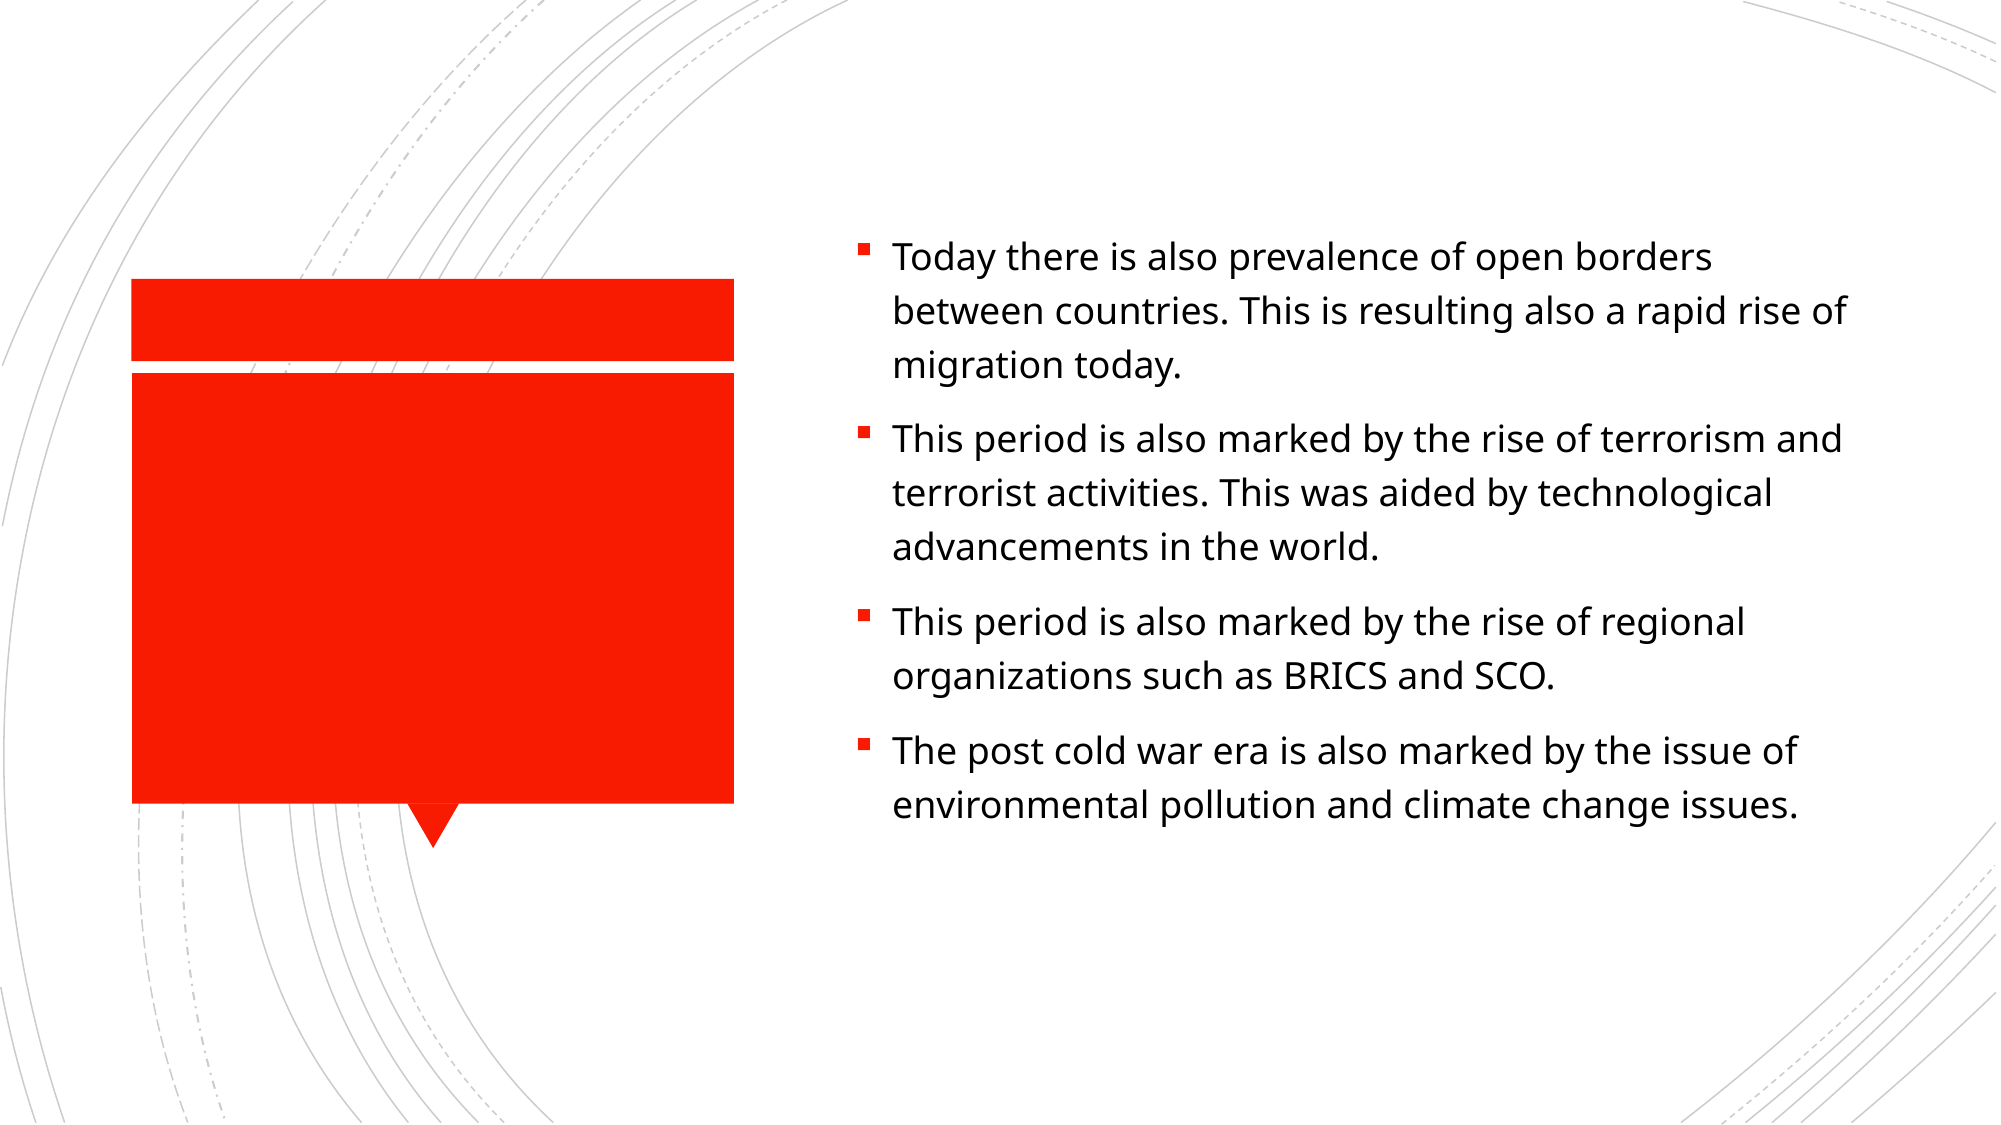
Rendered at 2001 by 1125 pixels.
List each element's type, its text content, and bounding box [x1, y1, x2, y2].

list Today there is also prevalence of open borders between countries. This is resulting also a rapid rise of migration today. This period is also marked by the rise of terrorism and terrorist activities. This was aided by technological advancements in the world. This period is also marked by the rise of regional organizations such as BRICS and SCO. The post cold war era is also marked by the issue of environmental pollution and climate change issues. [839, 131, 1871, 993]
